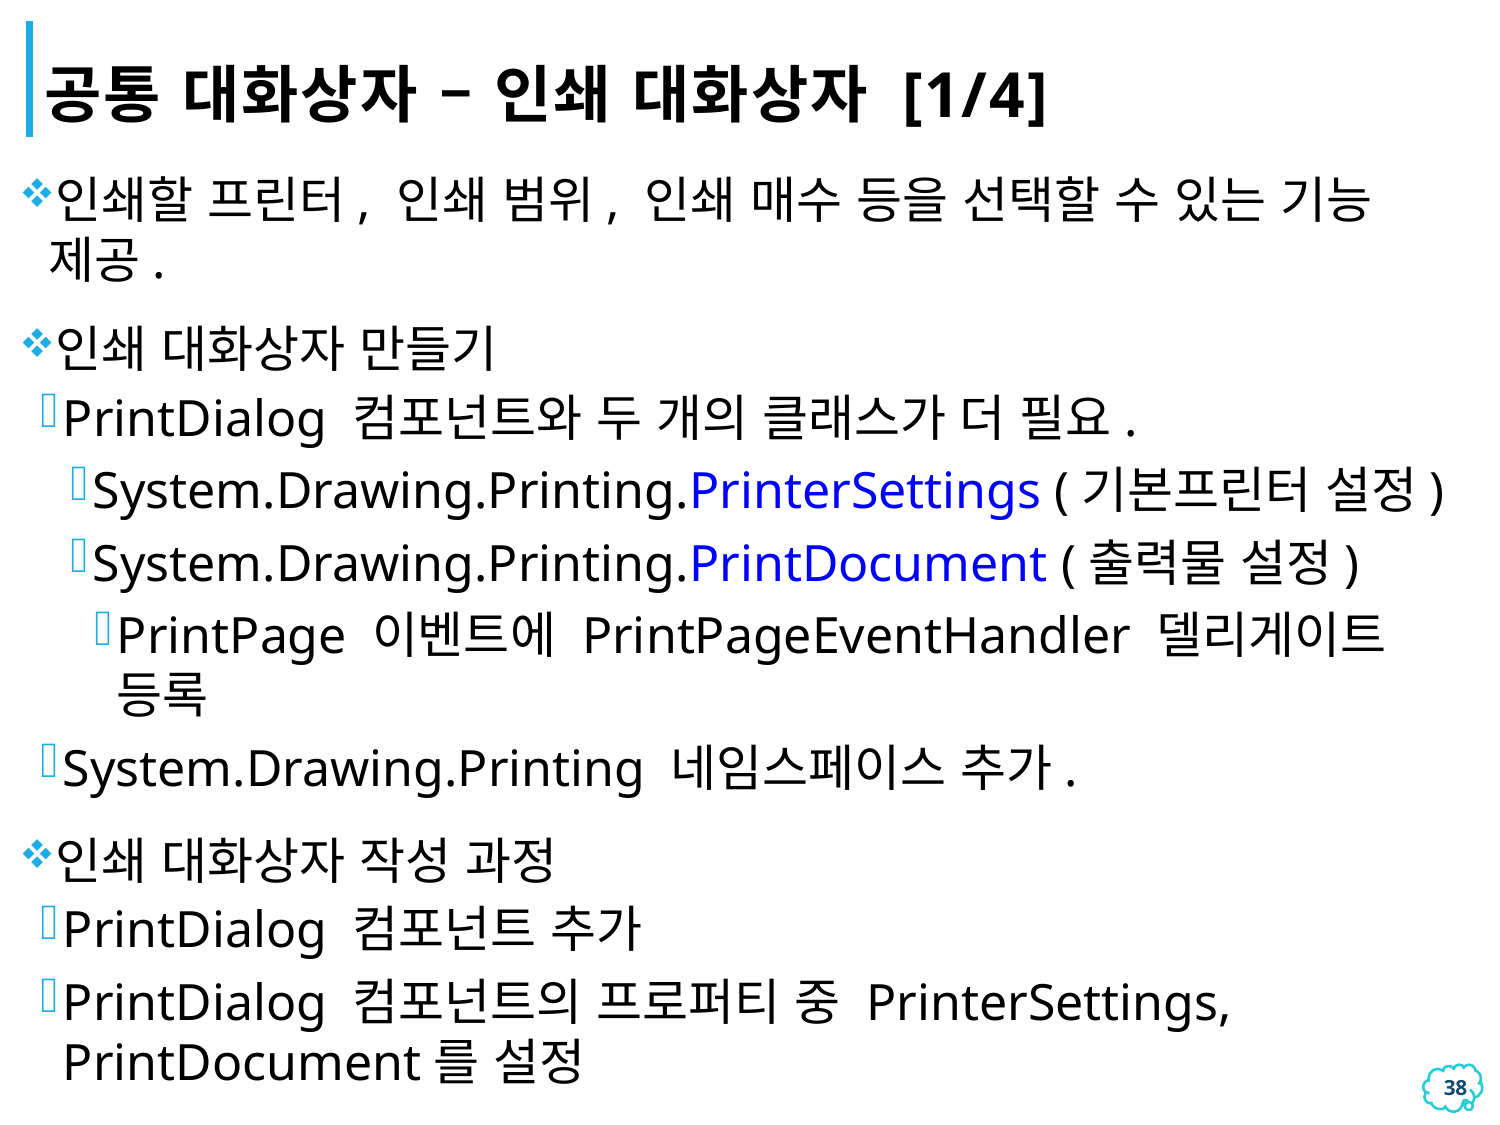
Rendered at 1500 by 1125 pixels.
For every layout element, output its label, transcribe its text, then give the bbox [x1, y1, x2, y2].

list 인쇄할 프린터, 인쇄 범위, 인쇄 매수 등을 선택할 수 있는 기능 제공. 인쇄 대화상자 만들기 PrintDialog 컴포넌트와 두 개의 클래스가 더 필요. System.Drawing.Printing.PrinterSettings (기본프린터 설정) System.Drawing.Printing.PrintDocument (출력물 설정) PrintPage 이벤트에 PrintPageEventHandler 델리게이트 등록 System.Drawing.Printing 네임스페이스 추가. 인쇄 대화상자 작성 과정 PrintDialog 컴포넌트 추가 PrintDialog 컴포넌트의 프로퍼티 중 PrinterSettings, PrintDocument를 설정 [11, 160, 1483, 1083]
slide_number 37 [1387, 1063, 1483, 1114]
title 공통 대화상자 – 인쇄 대화상자 [1/4] [29, 21, 1226, 138]
